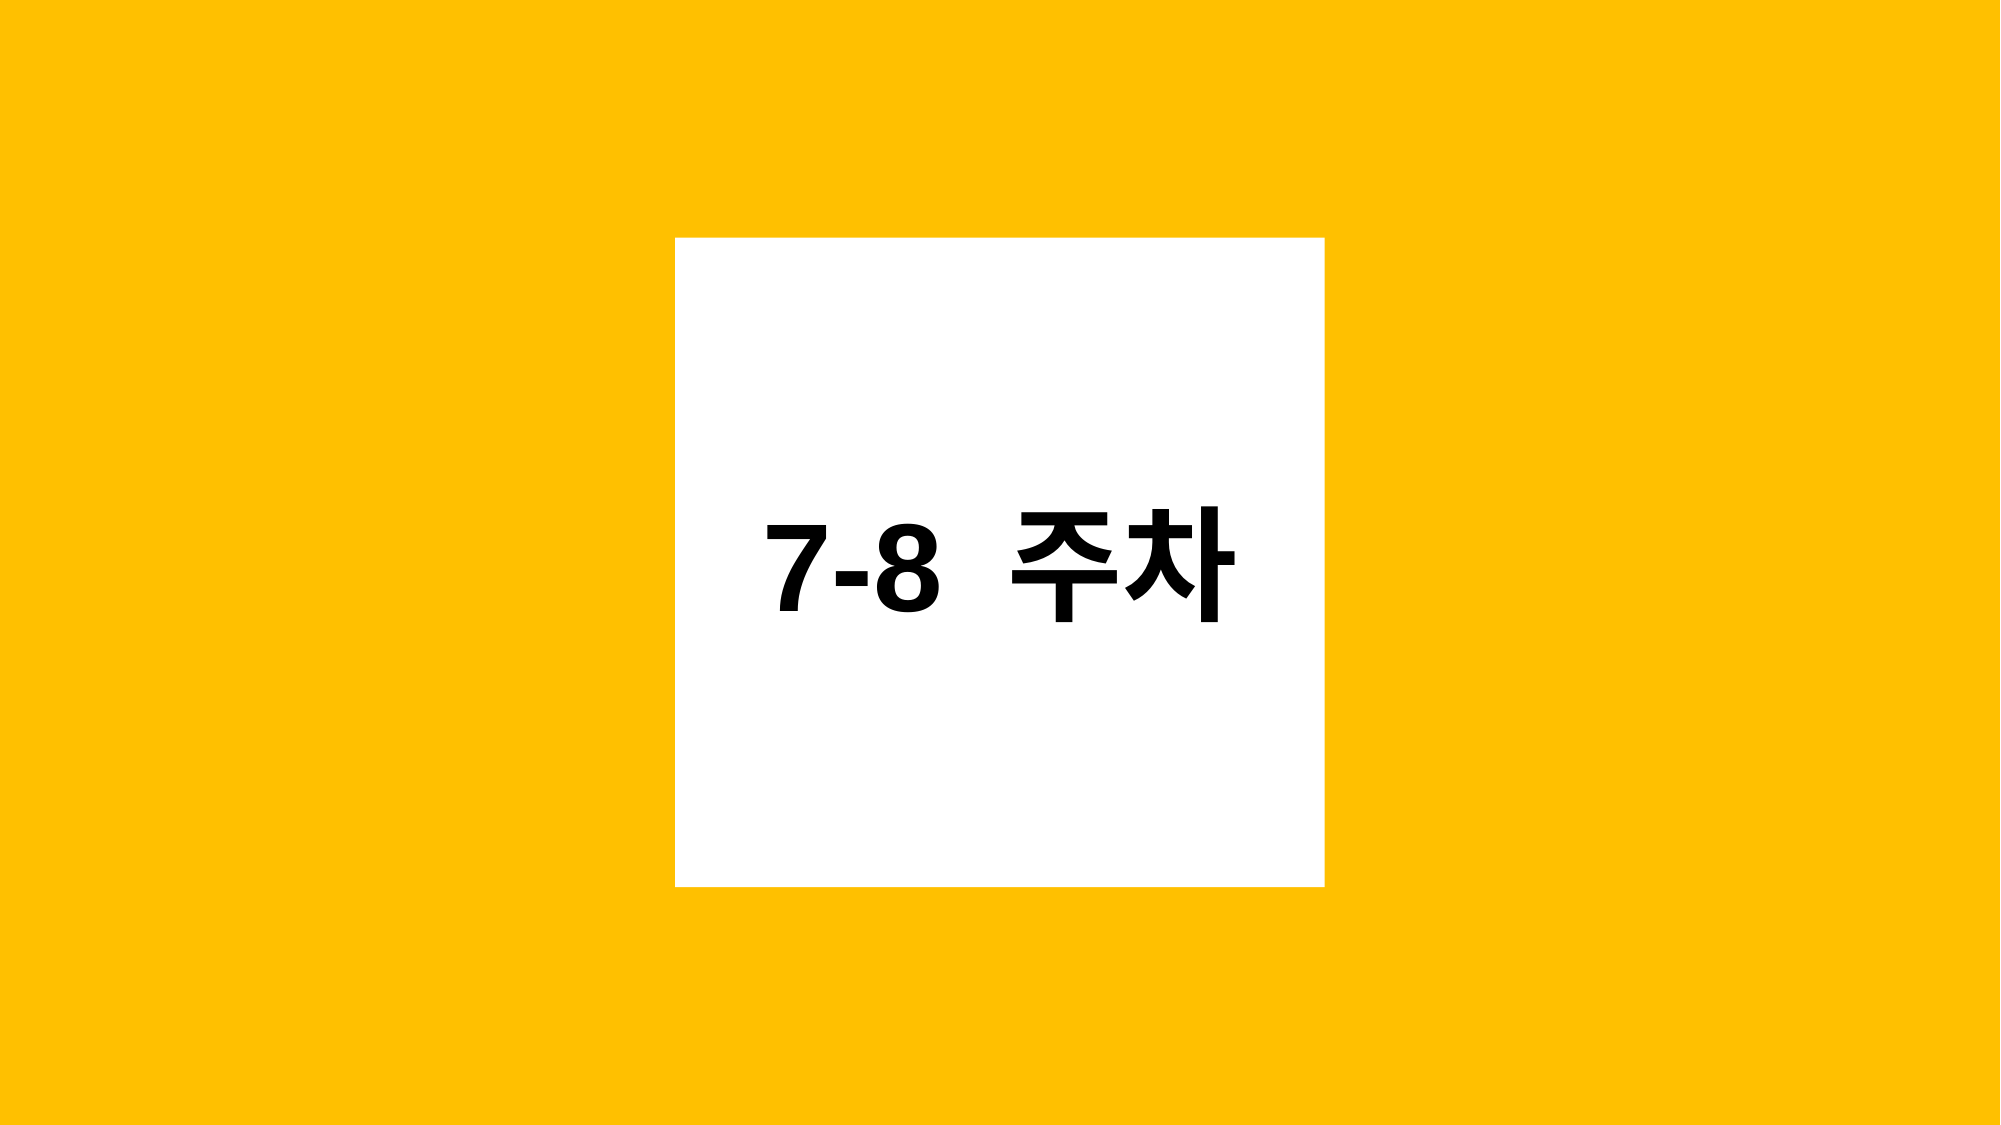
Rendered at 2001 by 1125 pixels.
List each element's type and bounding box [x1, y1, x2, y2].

text_box [675, 237, 1325, 888]
